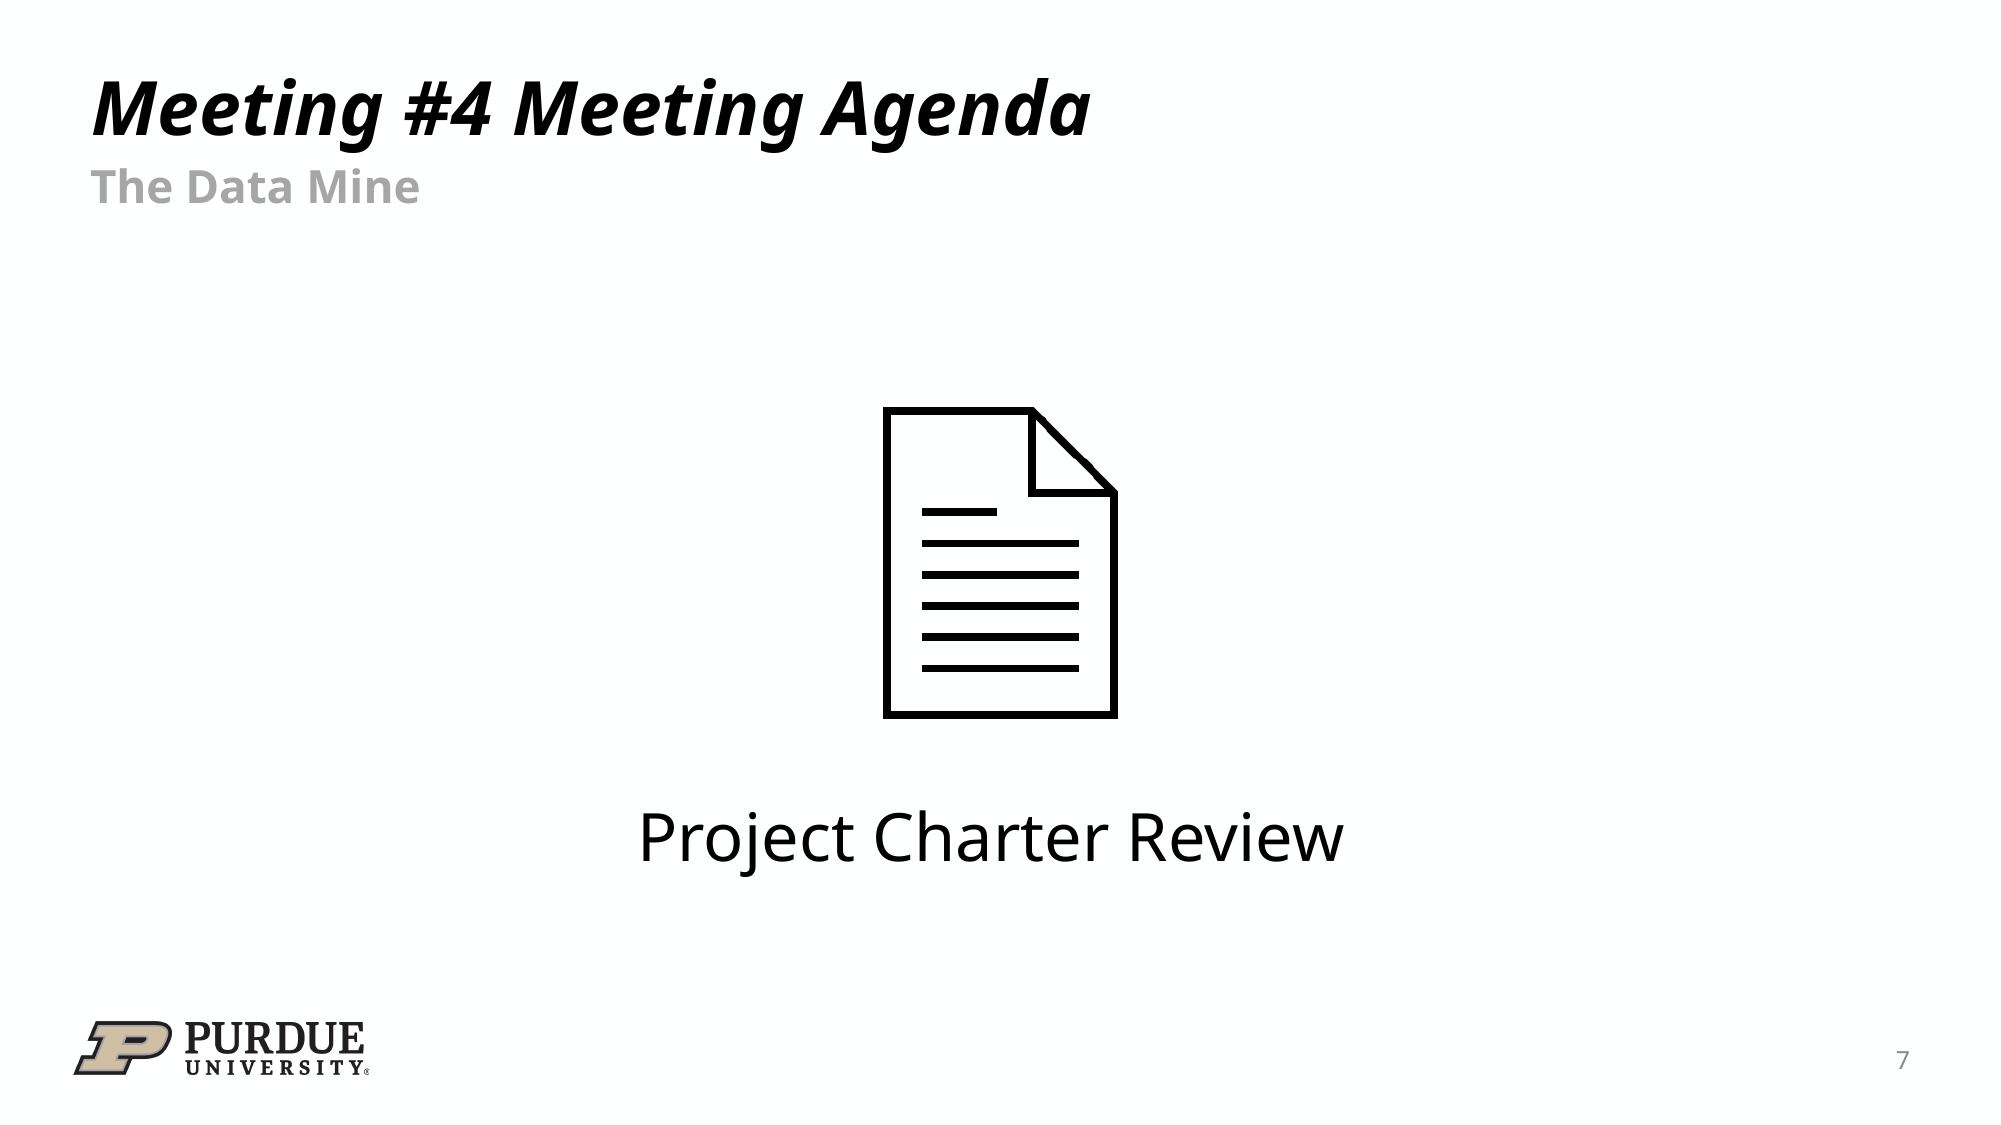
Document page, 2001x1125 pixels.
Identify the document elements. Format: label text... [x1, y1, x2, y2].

list The Data Mine [75, 156, 1925, 217]
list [812, 375, 1188, 750]
text_box Project Charter Review [622, 786, 1378, 882]
slide_number 7 [1744, 1031, 1925, 1092]
title Meeting #4 Meeting Agenda [76, 63, 1925, 156]
